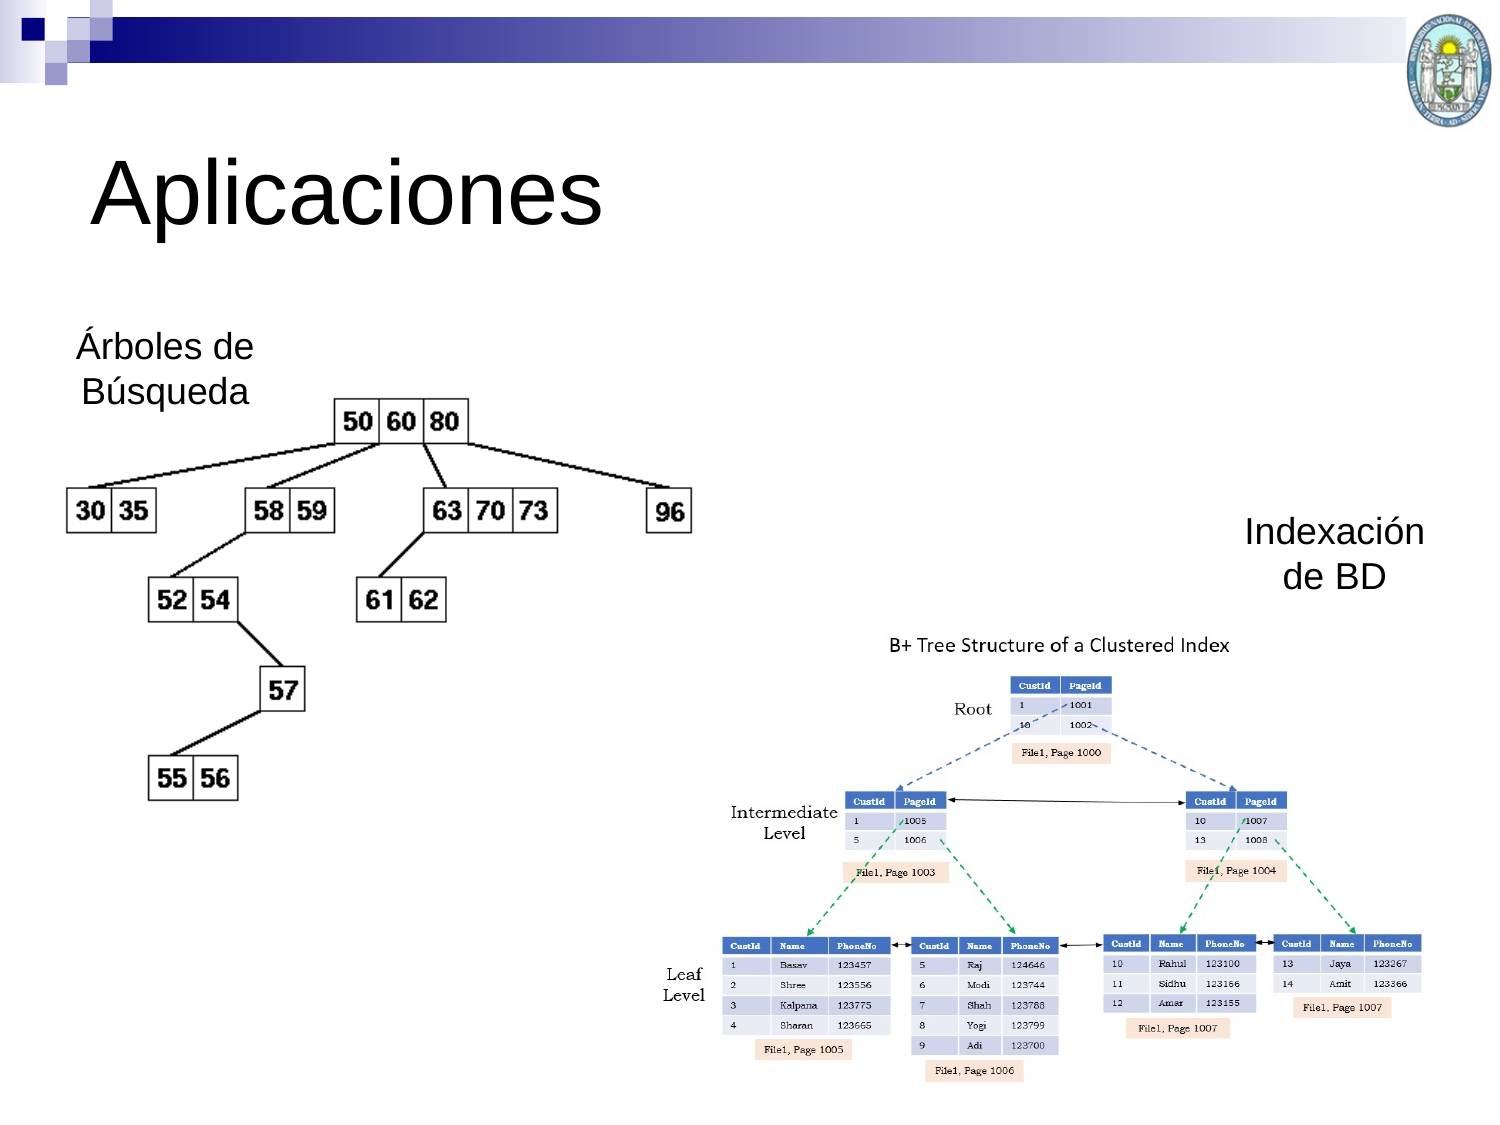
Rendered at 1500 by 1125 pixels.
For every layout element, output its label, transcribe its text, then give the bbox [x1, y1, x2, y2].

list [662, 632, 1426, 1086]
text_box Indexación de BD [1210, 499, 1459, 605]
text_box Árboles de Búsqueda [41, 314, 290, 419]
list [52, 385, 716, 826]
picture [1406, 11, 1493, 133]
title Aplicaciones [75, 75, 1425, 300]
